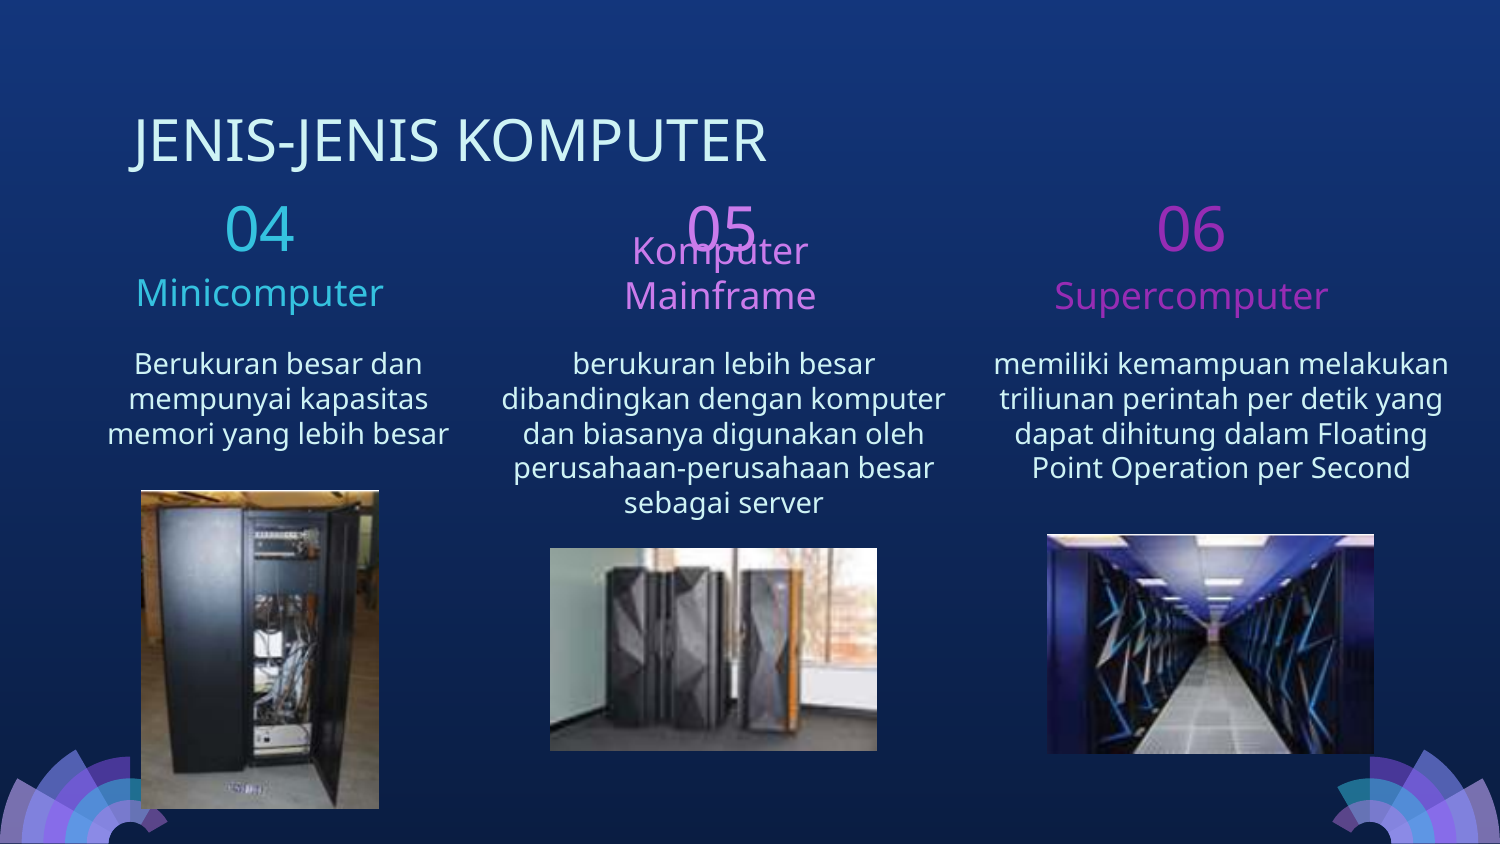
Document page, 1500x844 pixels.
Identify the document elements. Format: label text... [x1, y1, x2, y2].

picture [140, 490, 379, 809]
picture [549, 548, 877, 752]
subtitle berukuran lebih besar dibandingkan dengan komputer dan biasanya digunakan oleh perusahaan-perusahaan besar sebagai server [462, 330, 978, 434]
subtitle Minicomputer [69, 265, 451, 330]
title 05 [632, 194, 813, 259]
title 06 [1101, 194, 1282, 259]
picture [1047, 534, 1374, 754]
title JENIS-JENIS KOMPUTER [118, 88, 1382, 183]
subtitle Komputer Mainframe [530, 268, 911, 330]
subtitle memiliki kemampuan melakukan triliunan perintah per detik yang dapat dihitung dalam Floating Point Operation per Second [978, 330, 1465, 434]
subtitle Supercomputer [1001, 268, 1382, 330]
title 04 [169, 194, 350, 259]
subtitle Berukuran besar dan mempunyai kapasitas memori yang lebih besar [88, 330, 462, 434]
